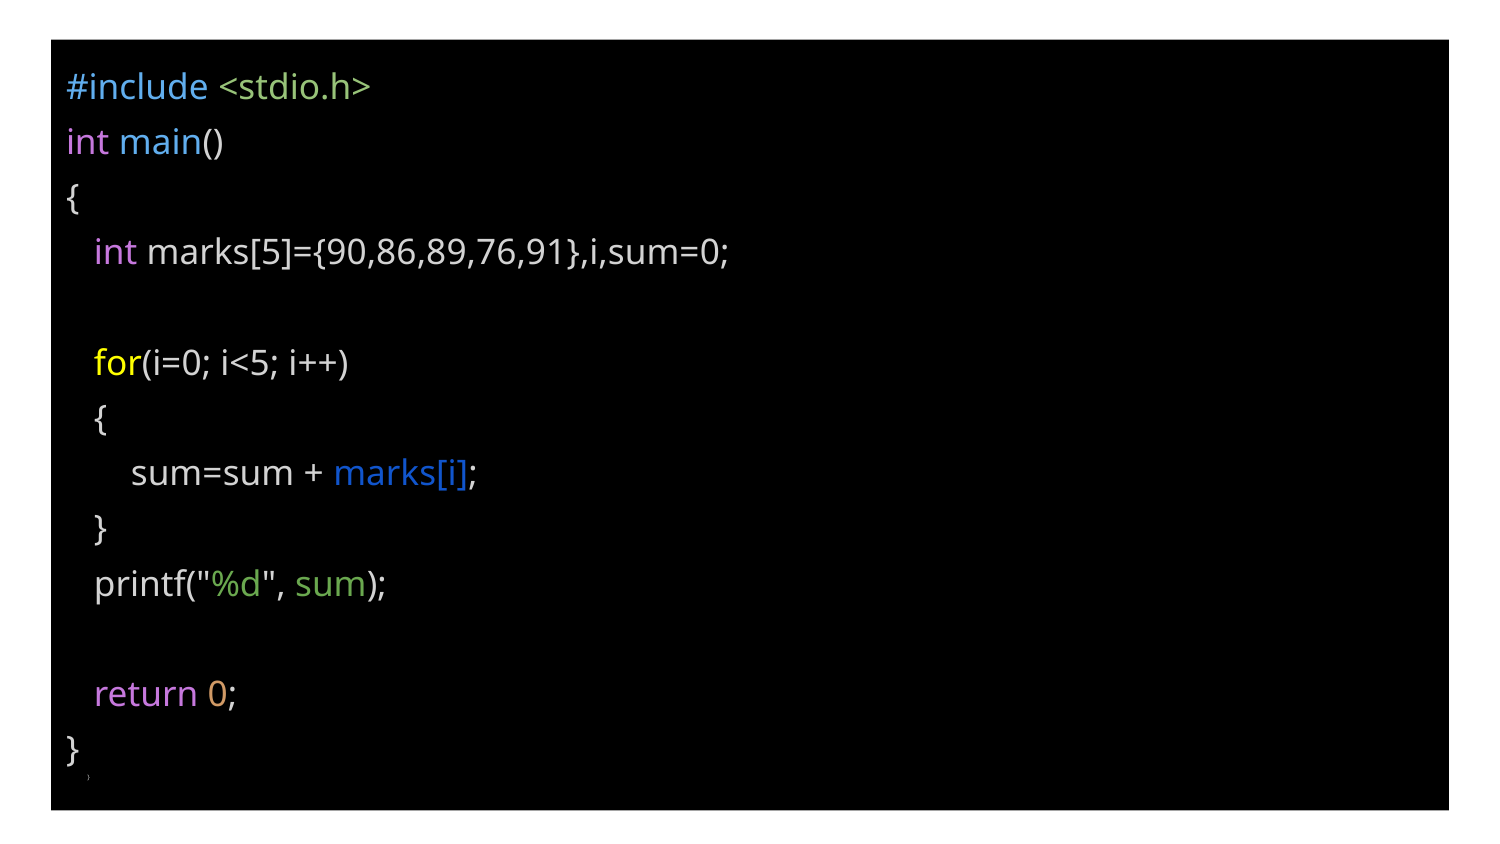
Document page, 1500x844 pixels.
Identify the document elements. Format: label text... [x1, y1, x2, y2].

list #include <stdio.h> int main() { int marks[5]={90,86,89,76,91},i,sum=0; for(i=0; i<5; i++) { sum=sum + marks[i]; } printf("%d", sum); return 0; } } [51, 39, 1449, 811]
